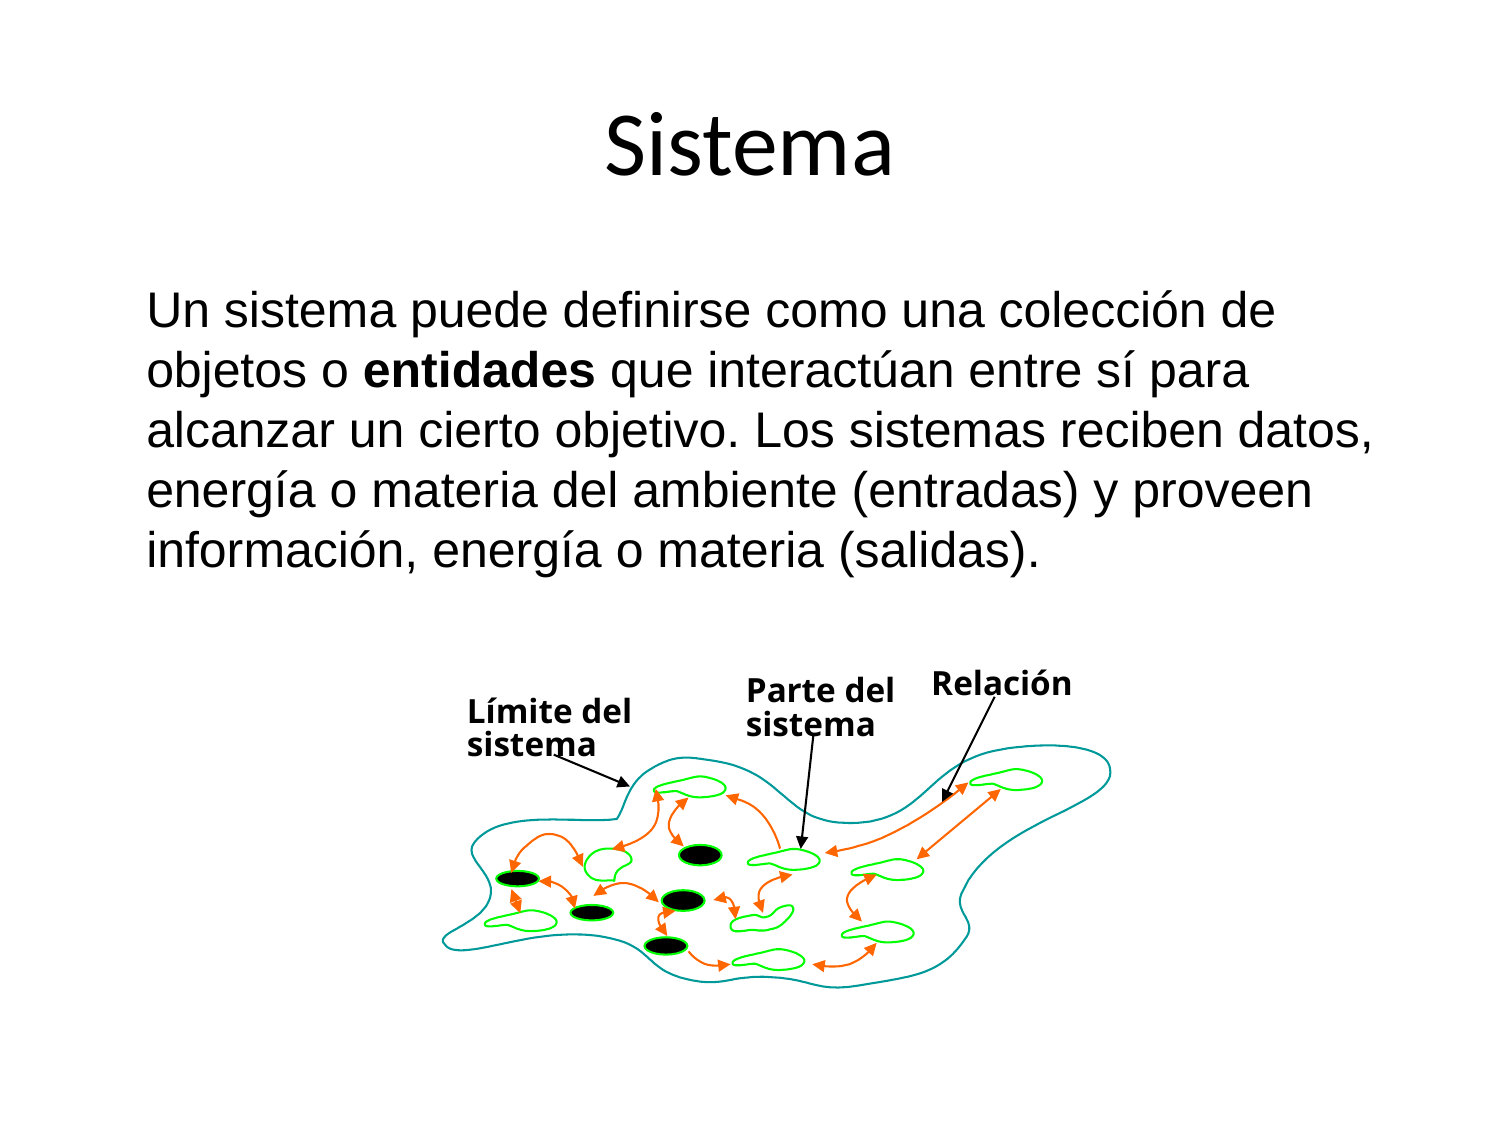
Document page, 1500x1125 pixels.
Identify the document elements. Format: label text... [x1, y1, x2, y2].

list Un sistema puede definirse como una colección de objetos o entidades que interactúan entre sí para alcanzar un cierto objetivo. Los sistemas reciben datos, energía o materia del ambiente (entradas) y proveen información, energía o materia (salidas). [75, 262, 1425, 1005]
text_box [442, 668, 1111, 988]
title Sistema [75, 45, 1425, 233]
